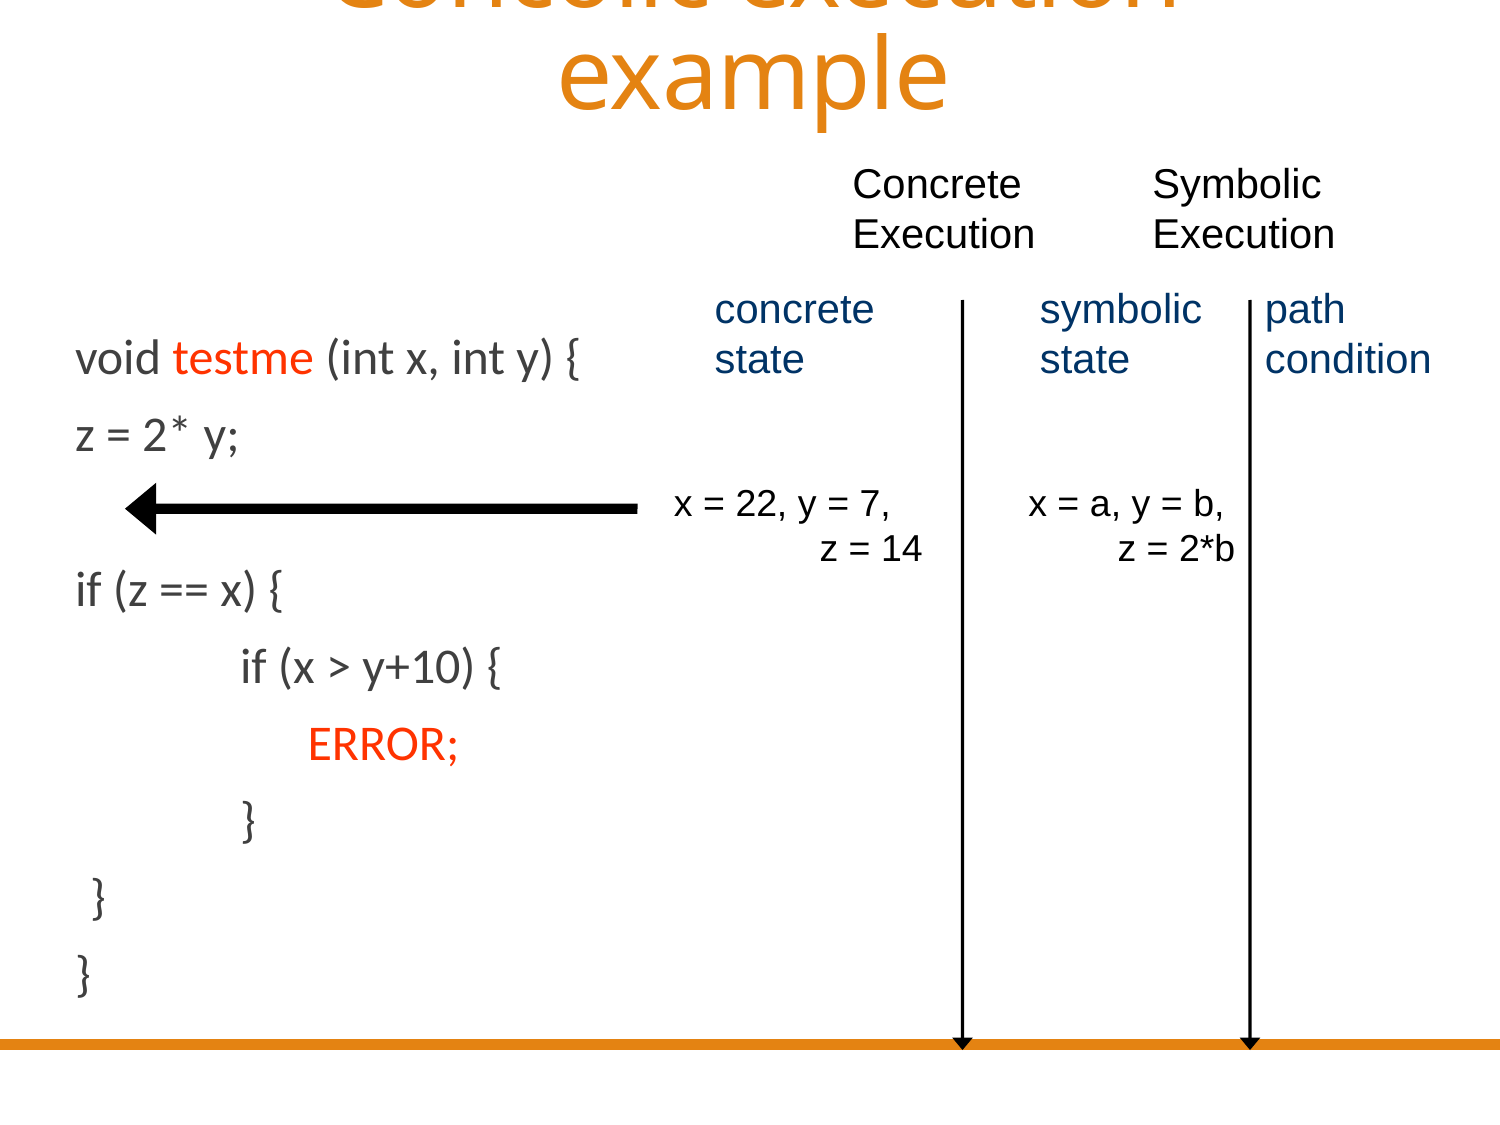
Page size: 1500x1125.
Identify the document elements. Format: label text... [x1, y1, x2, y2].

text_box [124, 470, 1251, 577]
text_box Concolic execution example [135, 0, 1373, 138]
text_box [699, 149, 1500, 1051]
list void testme (int x, int y) { z = 2* y; if (z == x) { if (x > y+10) { ERROR; } } } [75, 162, 696, 1038]
